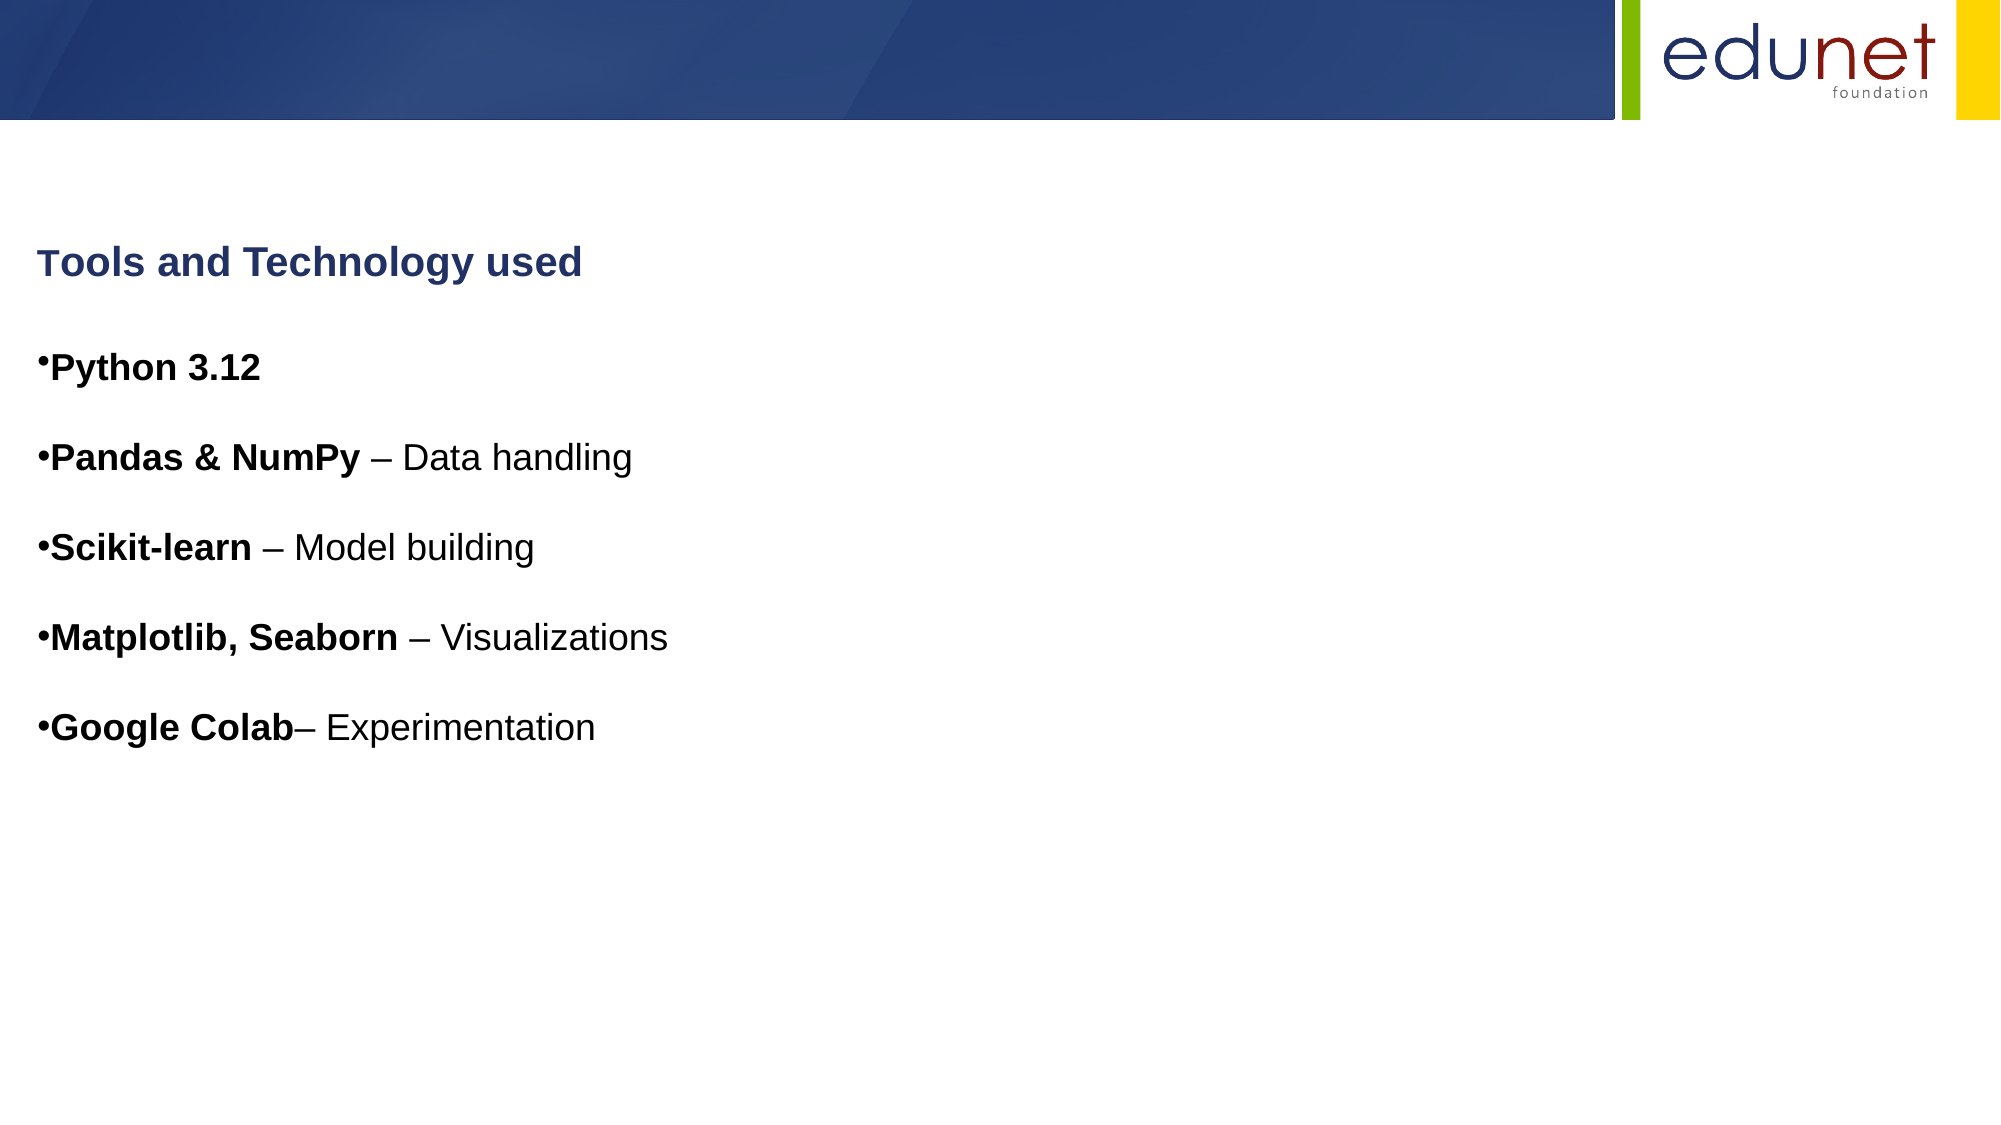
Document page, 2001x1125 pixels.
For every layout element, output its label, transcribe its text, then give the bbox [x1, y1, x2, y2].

picture [1652, 12, 1948, 108]
text_box Tools and Technology used [22, 227, 1024, 293]
text_box Python 3.12 Pandas & NumPy – Data handling Scikit-learn – Model building Matplotlib, Seaborn – Visualizations Google Colab– Experimentation [22, 335, 1504, 756]
